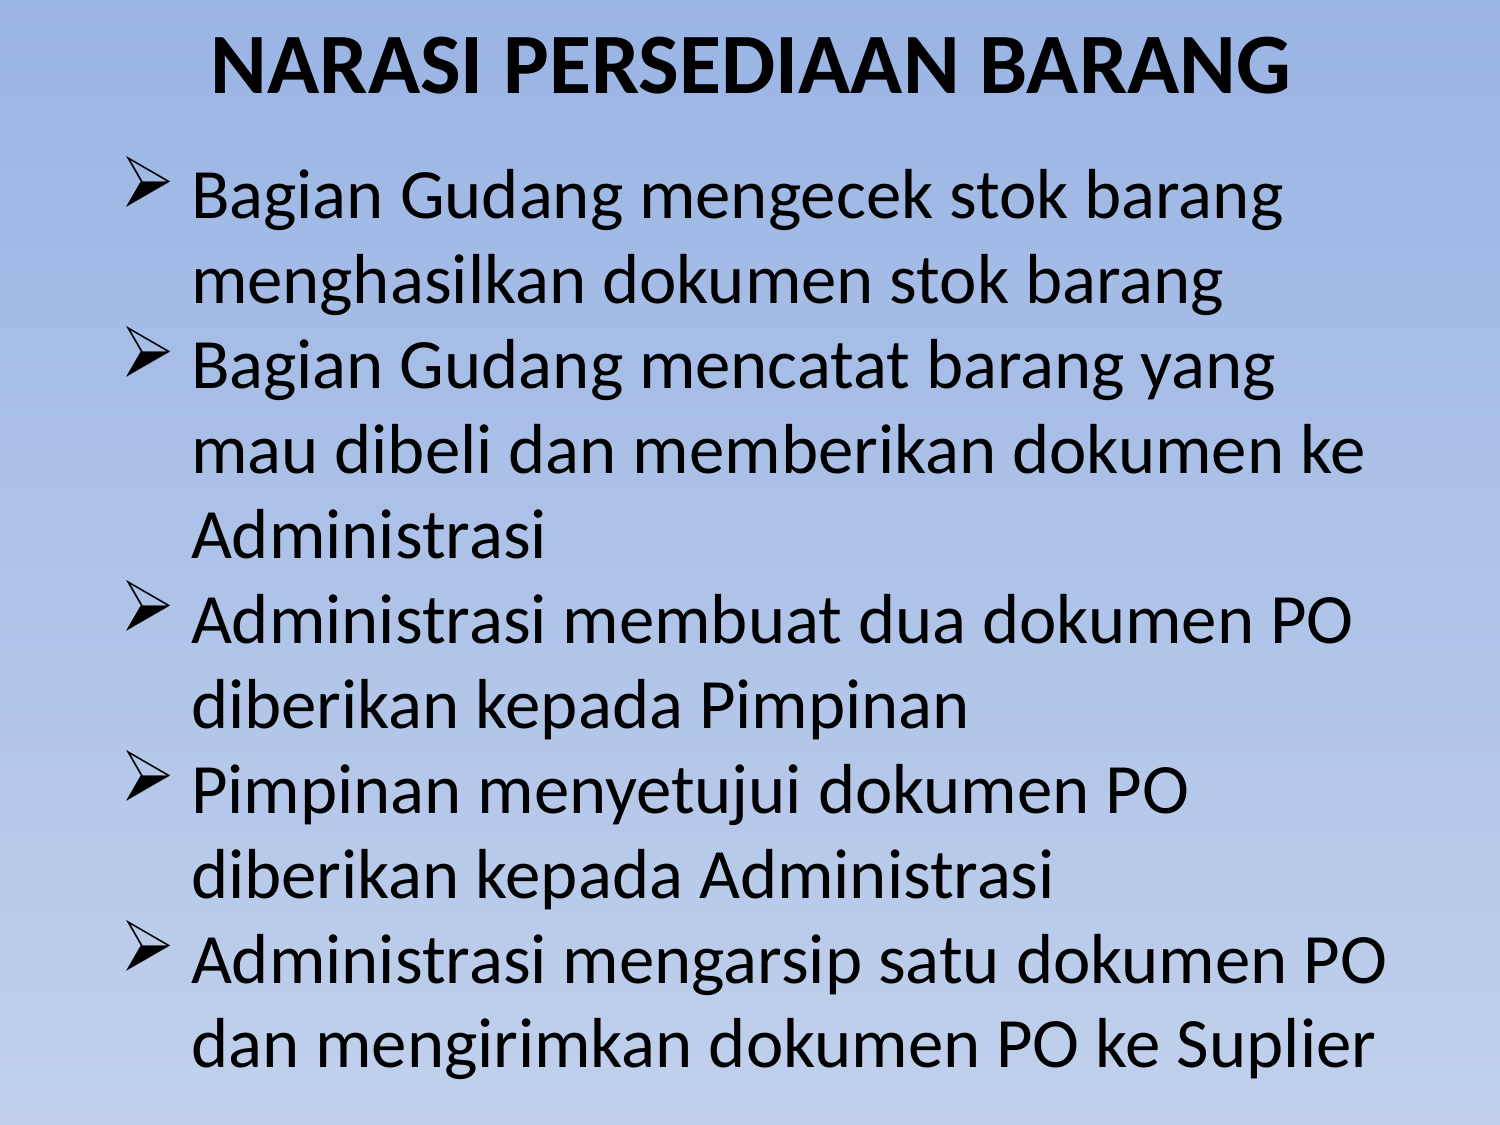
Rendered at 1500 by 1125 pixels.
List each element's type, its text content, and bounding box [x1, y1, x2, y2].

title NARASI PERSEDIAAN BARANG [76, 0, 1427, 119]
text_box Bagian Gudang mengecek stok barang menghasilkan dokumen stok barang Bagian Gudang mencatat barang yang mau dibeli dan memberikan dokumen ke Administrasi Administrasi membuat dua dokumen PO diberikan kepada Pimpinan Pimpinan menyetujui dokumen PO diberikan kepada Administrasi Administrasi mengarsip satu dokumen PO dan mengirimkan dokumen PO ke Suplier [105, 140, 1430, 1090]
